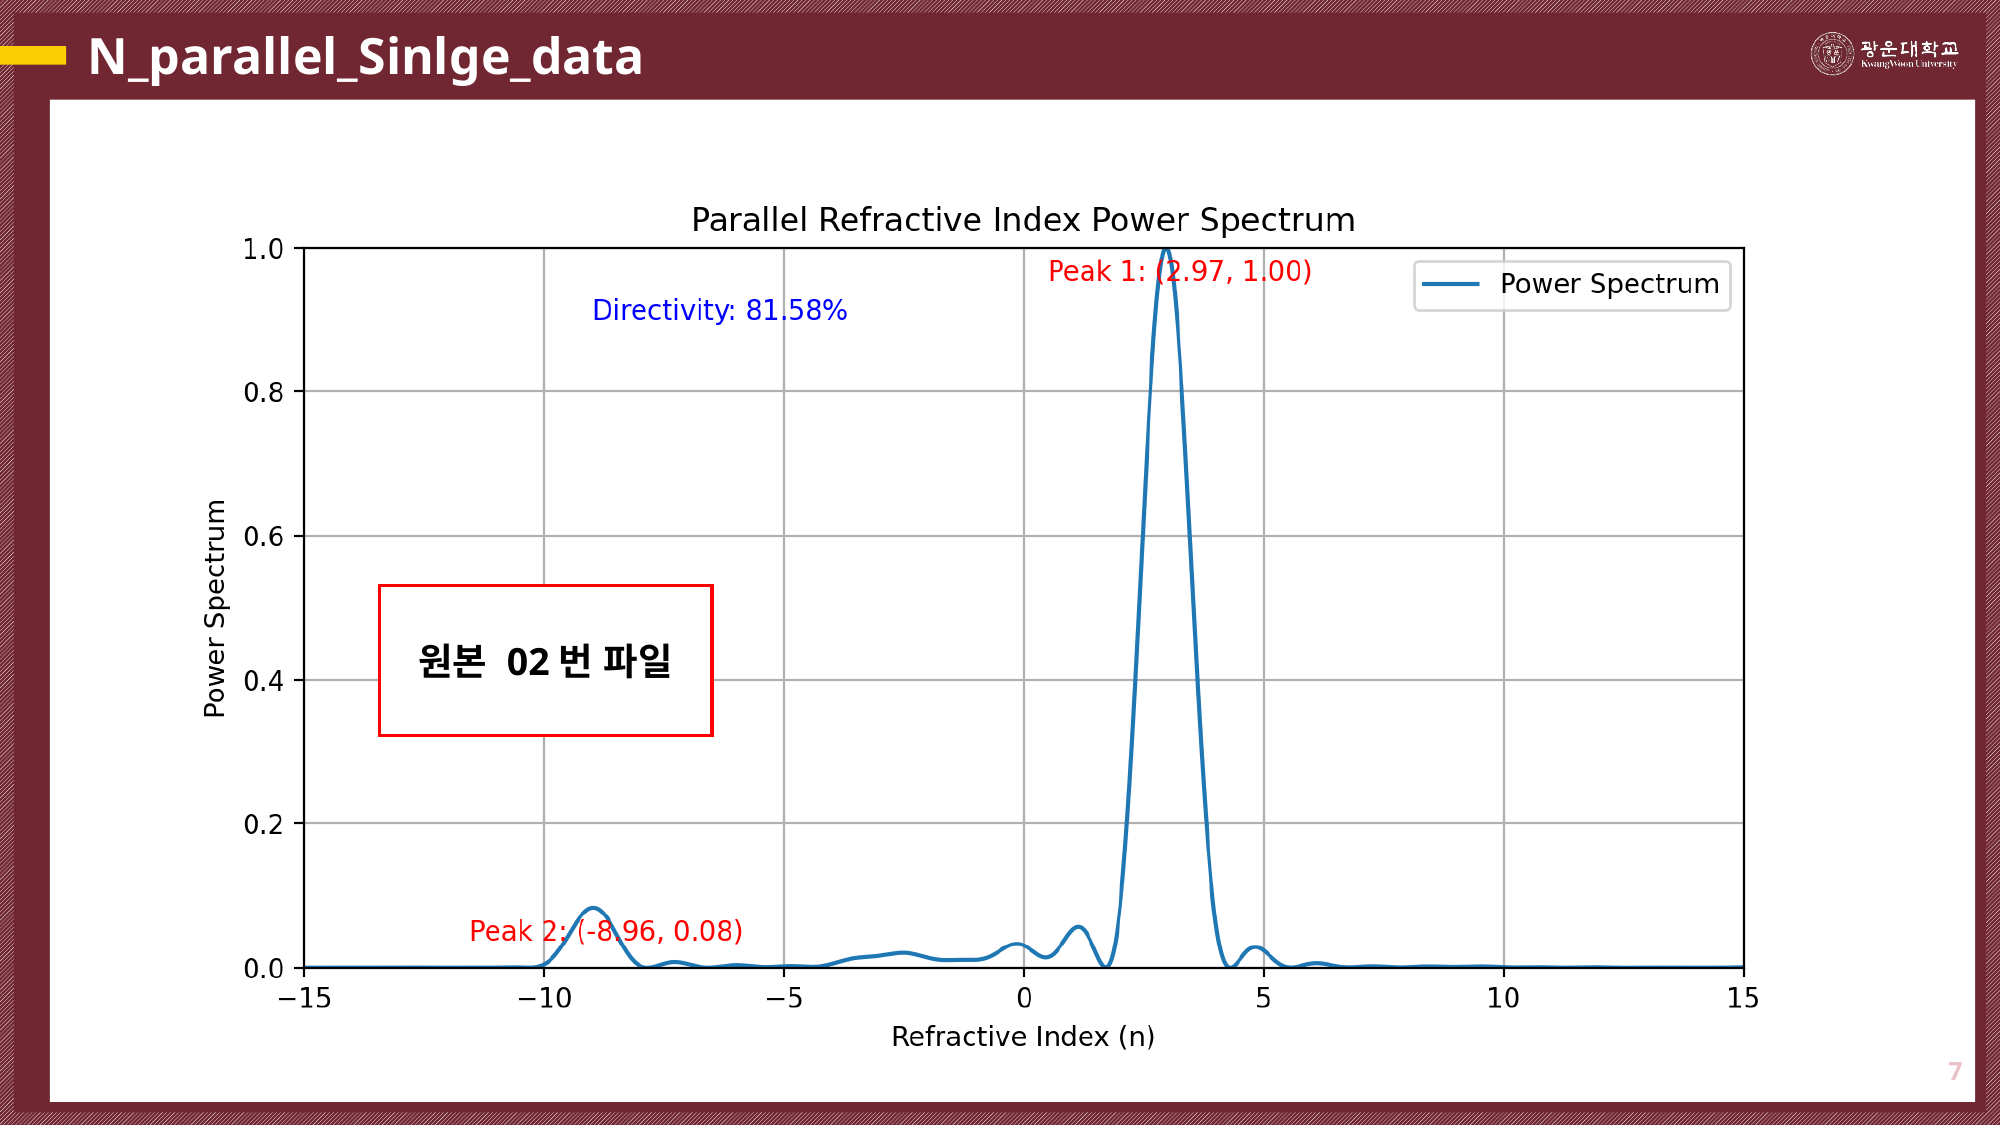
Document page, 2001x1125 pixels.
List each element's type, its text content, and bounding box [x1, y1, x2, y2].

slide_number 7 [1412, 1042, 1978, 1103]
picture [71, 135, 1929, 1070]
picture [1793, 23, 1976, 84]
title N_parallel_Sinlge_data [72, 23, 1780, 93]
